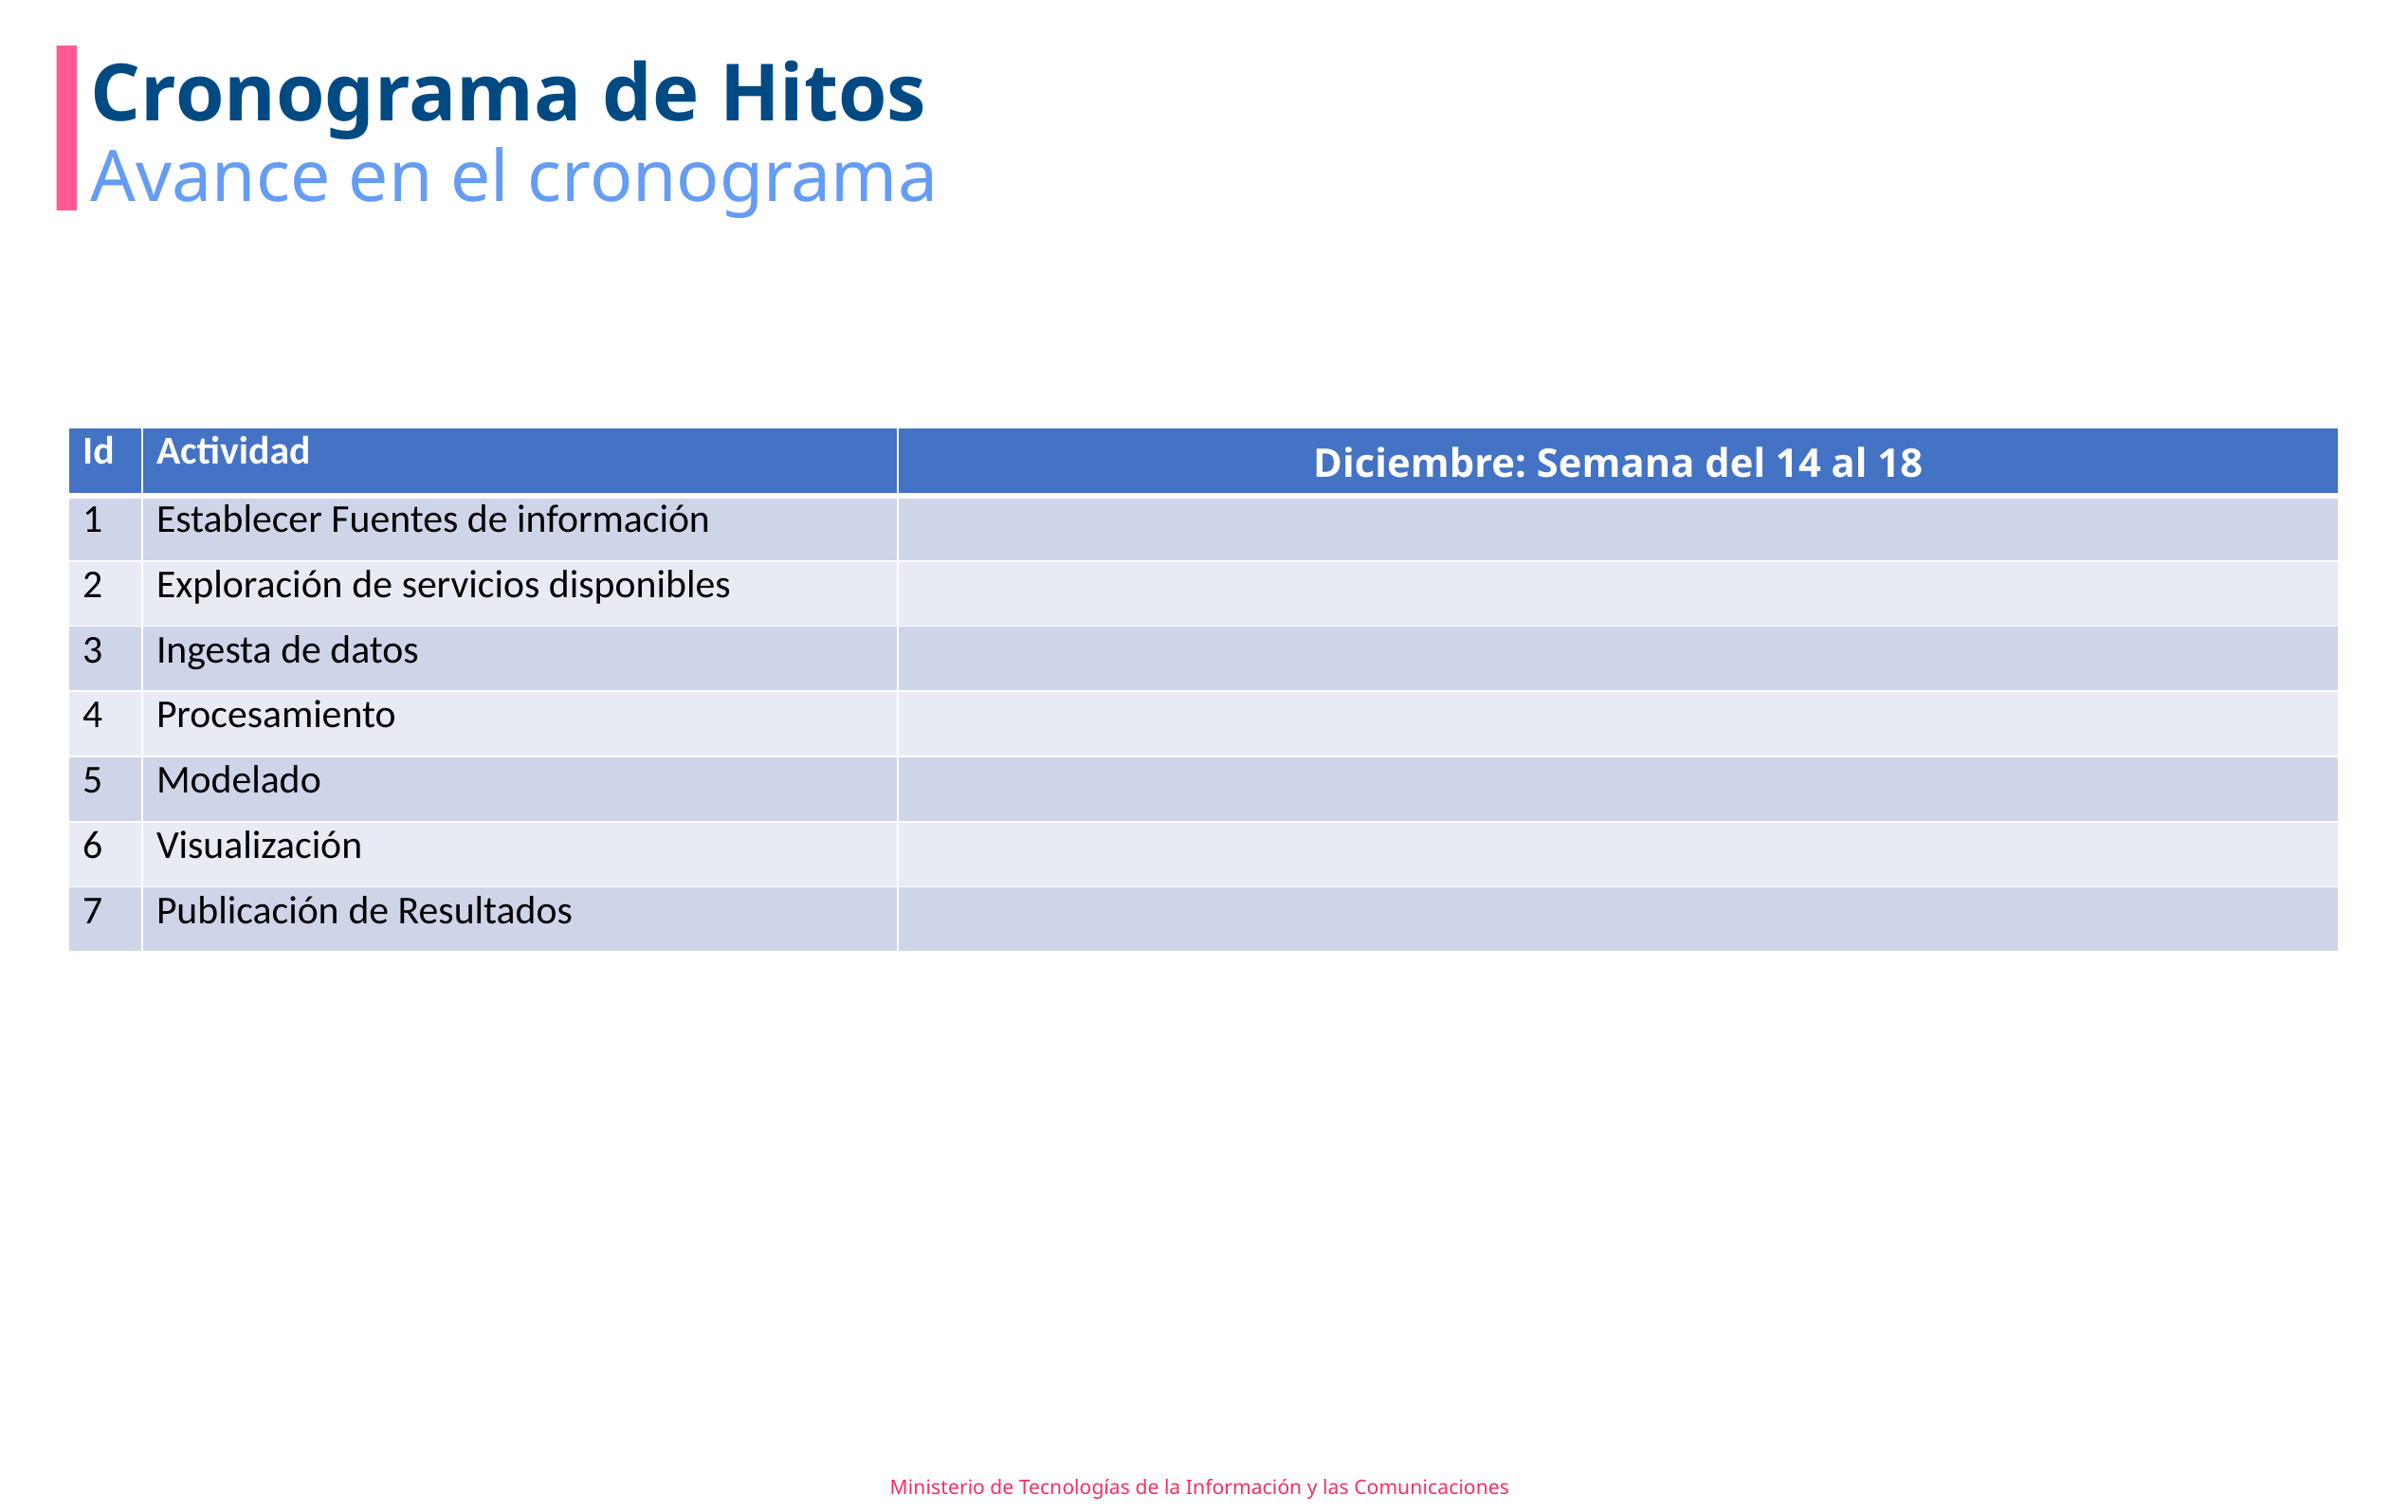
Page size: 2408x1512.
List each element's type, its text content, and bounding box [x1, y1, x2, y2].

list Avance en el cronograma [77, 133, 1937, 241]
table_cell 3​ [69, 627, 141, 690]
table_header Actividad​ [143, 428, 897, 493]
table_cell Publicación de Resultados​ [143, 887, 897, 951]
table_cell Establecer Fuentes de información ​ [143, 499, 897, 560]
table_header Id ​ [69, 428, 141, 493]
table_cell Procesamiento​ [143, 692, 897, 756]
table_header Diciembre: Semana del 14 al 18 [899, 428, 2338, 493]
table_cell [899, 887, 2338, 951]
table_cell [899, 562, 2338, 626]
table_cell 5​ [69, 757, 141, 821]
table_cell [899, 499, 2338, 560]
table_cell 1​ [69, 499, 141, 560]
table_cell [899, 627, 2338, 690]
table_cell 4​ [69, 692, 141, 756]
table_cell [899, 757, 2338, 821]
table_cell 7​ [69, 887, 141, 951]
table_cell Visualización​ [143, 823, 897, 886]
title Cronograma de Hitos [77, 46, 2351, 124]
table_cell [899, 823, 2338, 886]
table_cell Exploración de servicios disponibles​ [143, 562, 897, 626]
table_cell [899, 692, 2338, 756]
table_cell 6​ [69, 823, 141, 886]
table_cell Ingesta de datos​ [143, 627, 897, 690]
table_cell Modelado​ [143, 757, 897, 821]
table_cell 2​ [69, 562, 141, 626]
